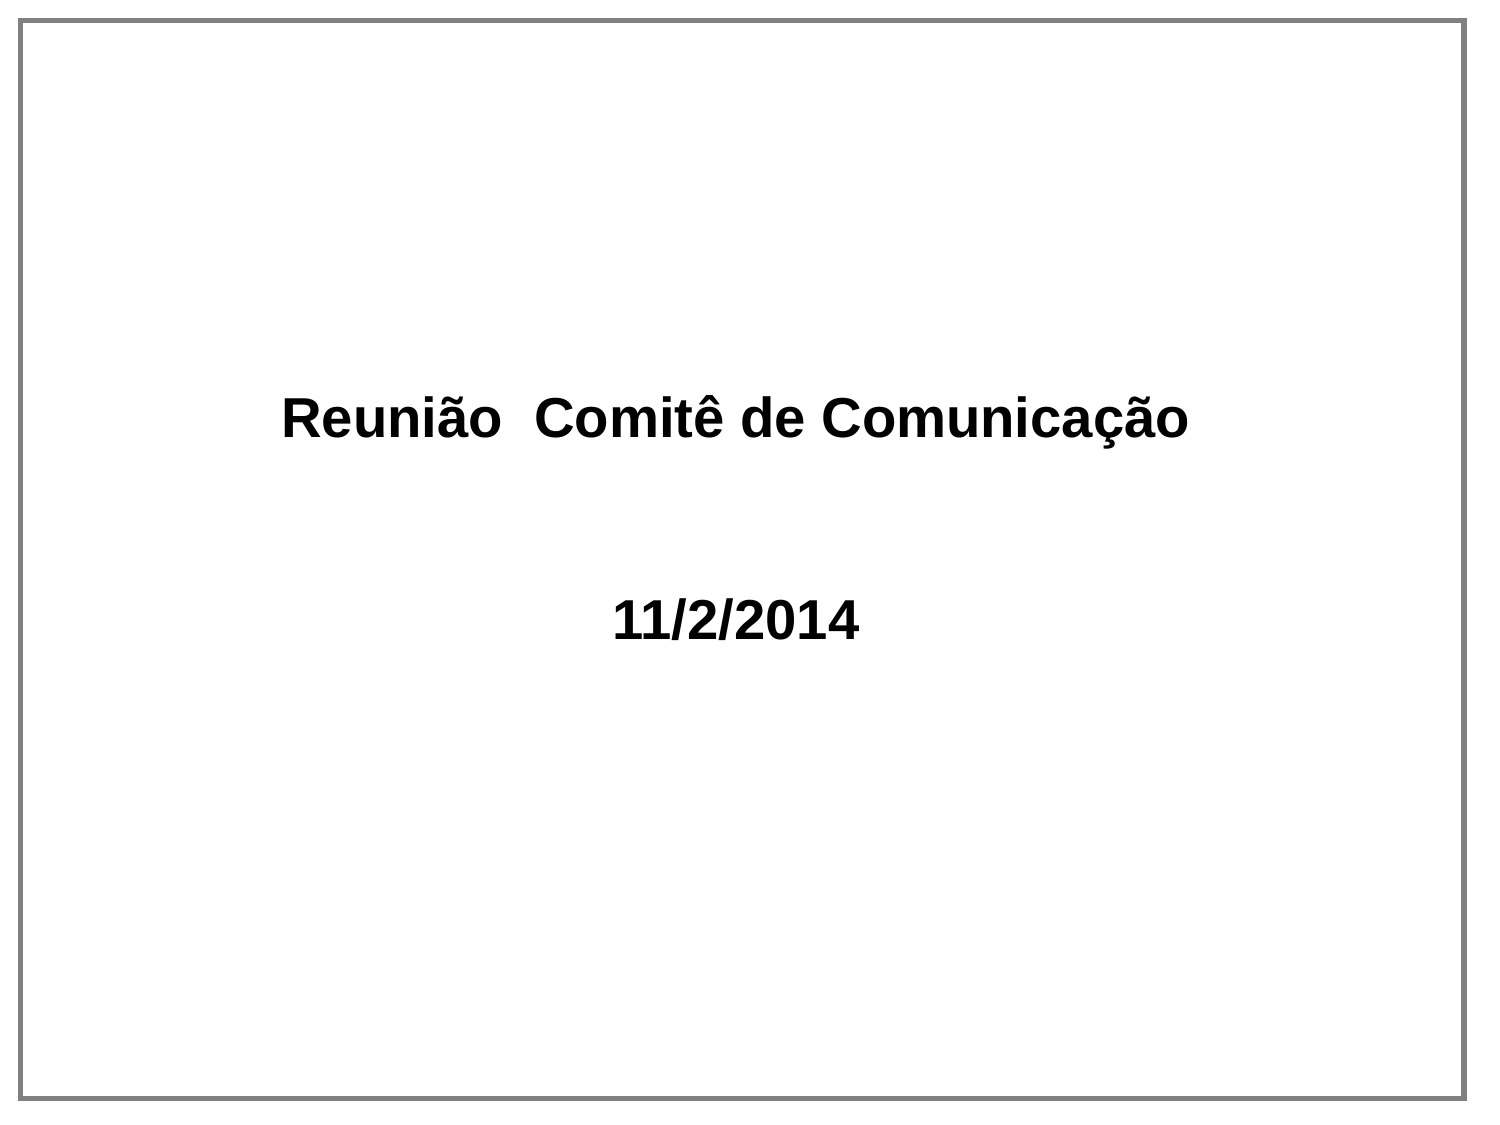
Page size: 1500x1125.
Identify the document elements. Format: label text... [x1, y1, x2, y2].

text_box [20, 20, 1465, 1099]
text_box Reunião Comitê de Comunicação 11/2/2014 [104, 125, 1368, 660]
